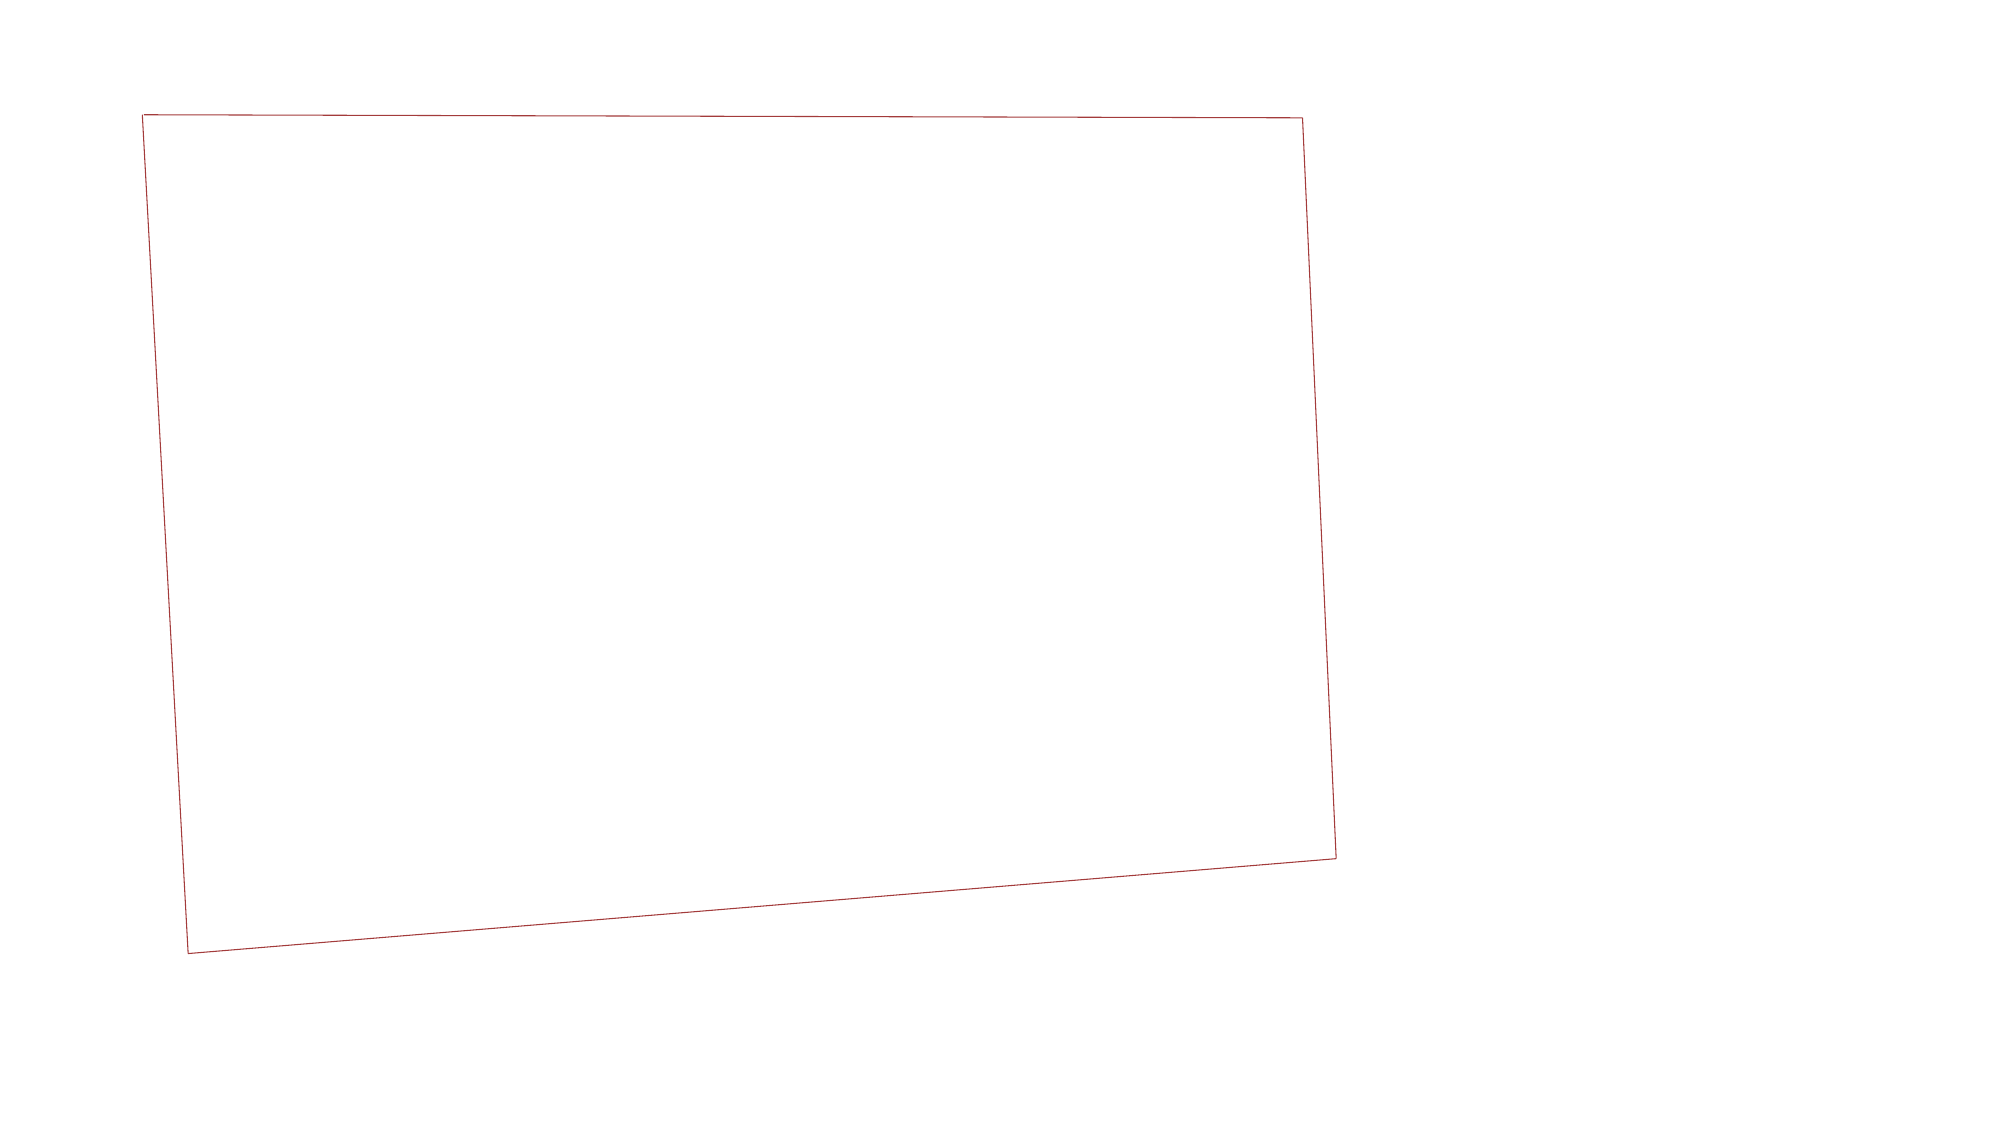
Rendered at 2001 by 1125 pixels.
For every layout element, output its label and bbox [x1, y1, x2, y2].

text_box [189, 114, 1303, 118]
text_box [1302, 117, 1337, 859]
text_box [142, 114, 189, 954]
text_box [188, 858, 1337, 954]
